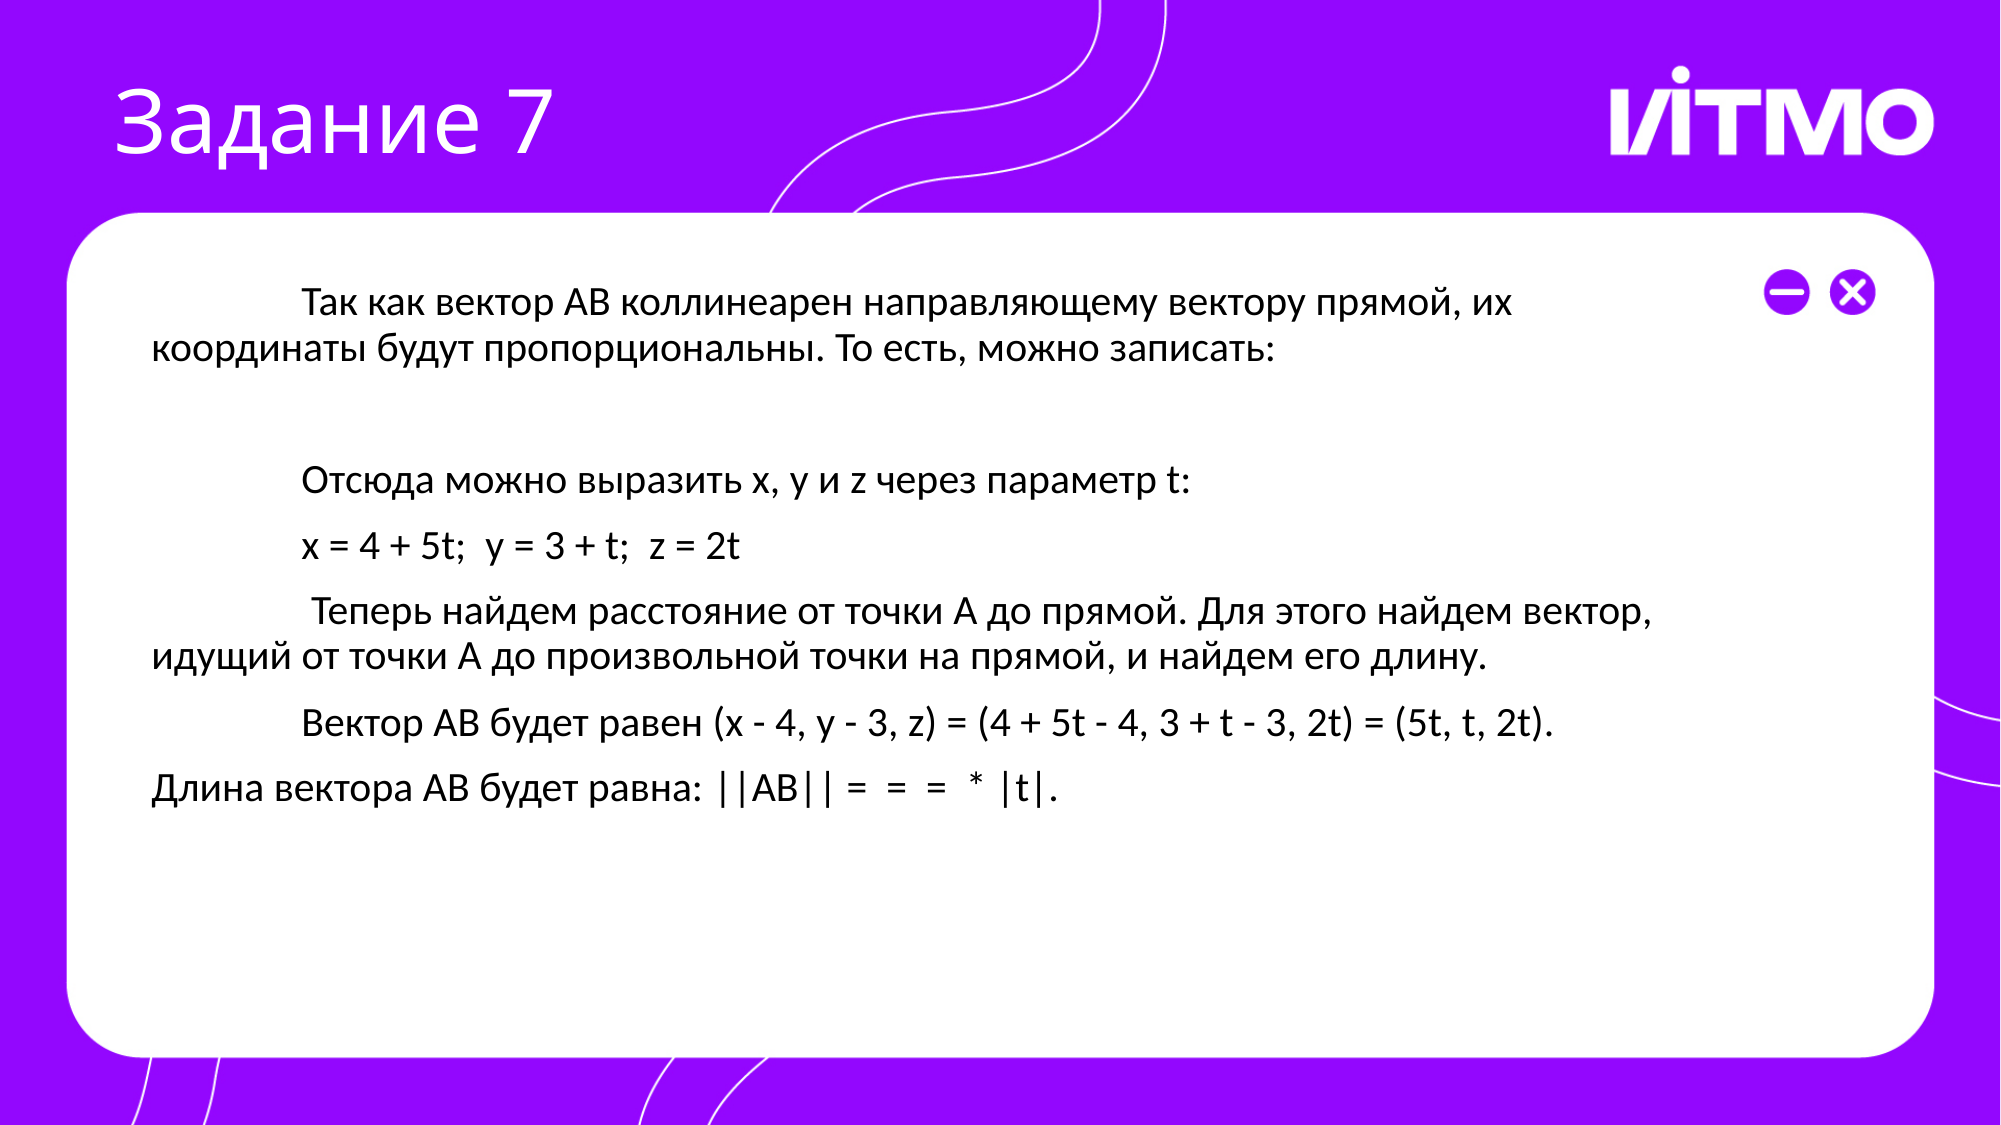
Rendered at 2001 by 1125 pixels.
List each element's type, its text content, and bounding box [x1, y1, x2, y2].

title Задание 7 [99, 67, 1593, 183]
picture [0, 0, 2001, 1125]
